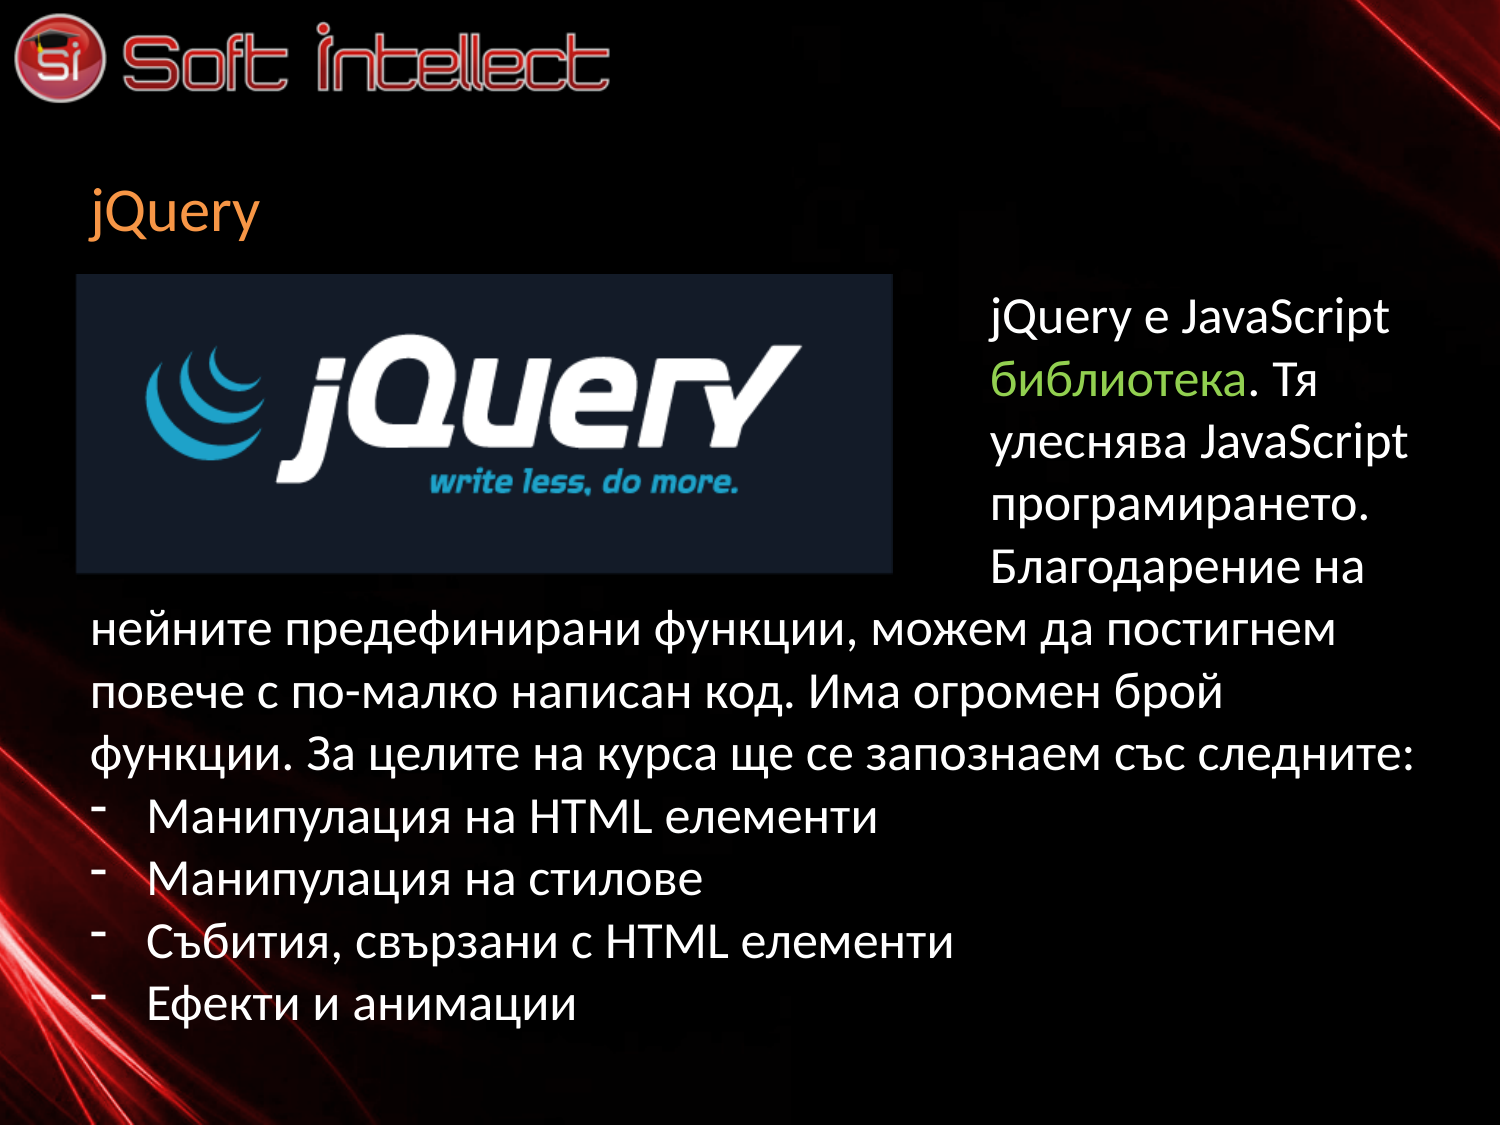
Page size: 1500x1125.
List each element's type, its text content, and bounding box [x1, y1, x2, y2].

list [74, 274, 893, 576]
text_box jQuery e JavaScript библиотека. Тя улеснява JavaScript програмирането. Благодарение на нейните предефинирани функции, можем да постигнем повече с по-малко написан код. Има огромен брой функции. За целите на курса ще се запознаем със следните: Манипулация на HTML елементи Манипулация на стилове Събития, свързани с HTML елементи Ефекти и анимации [74, 274, 1438, 1039]
title jQuery [75, 112, 1488, 300]
picture [0, 0, 1500, 1125]
